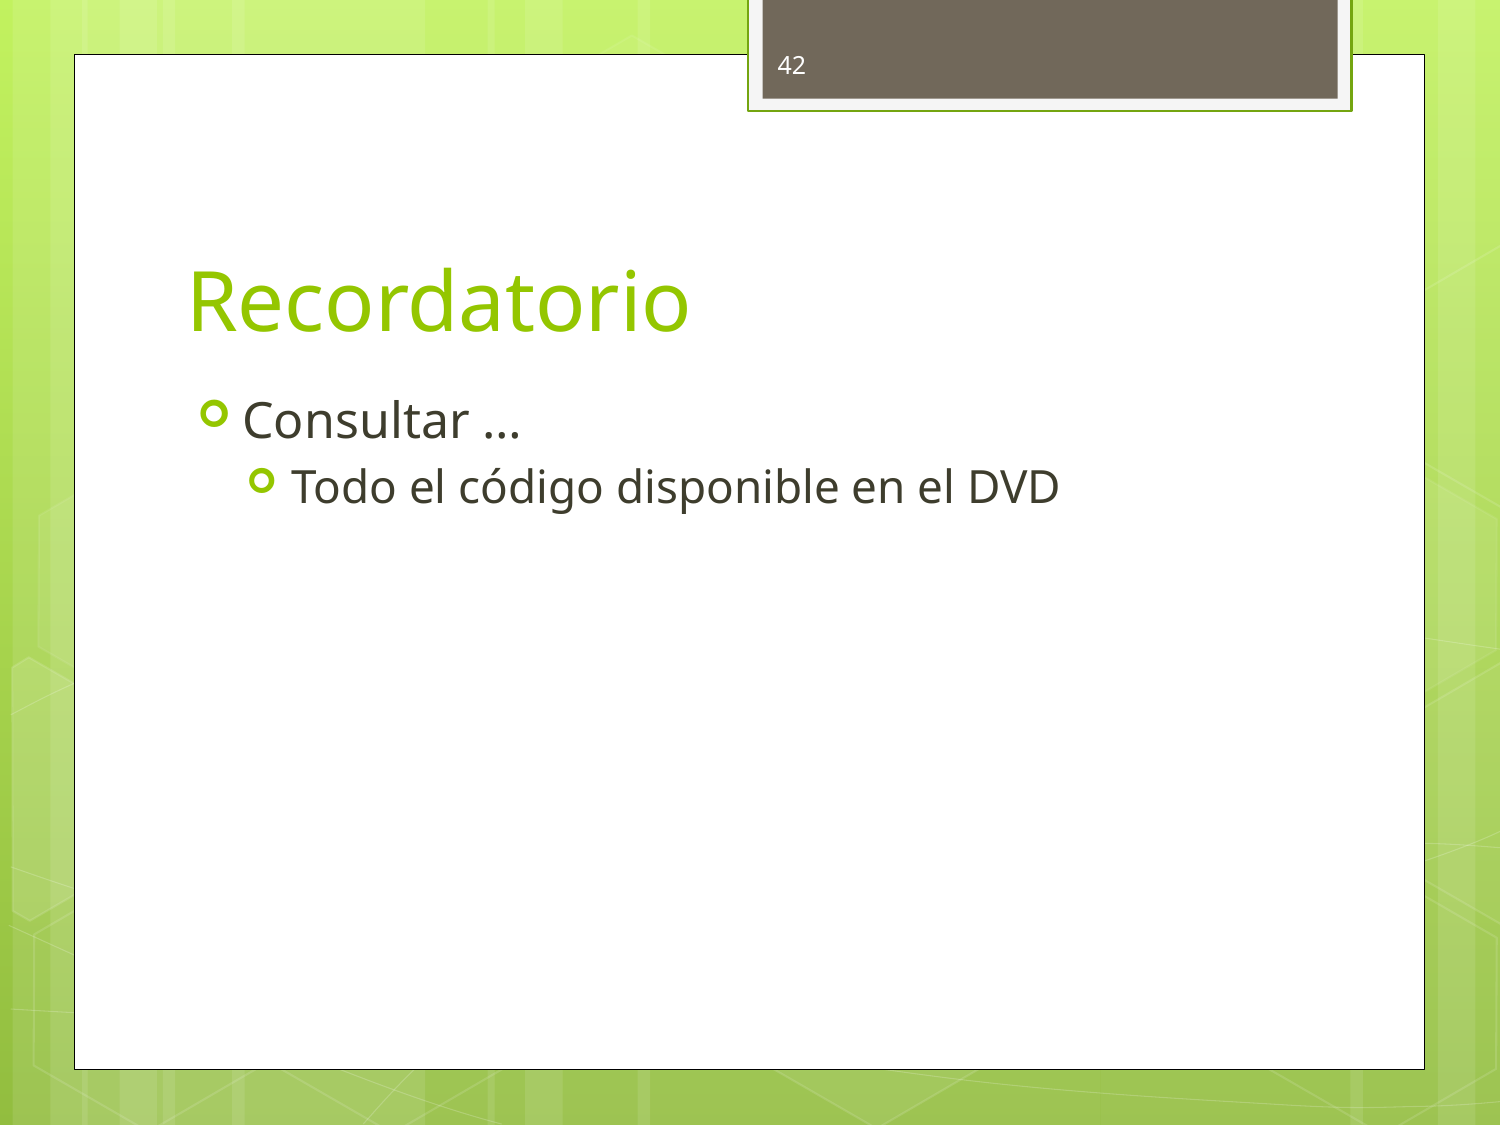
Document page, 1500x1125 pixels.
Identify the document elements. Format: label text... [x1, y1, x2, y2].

list Consultar … Todo el código disponible en el DVD [171, 381, 1283, 957]
title Recordatorio [171, 168, 1324, 357]
slide_number 42 [762, 36, 982, 97]
